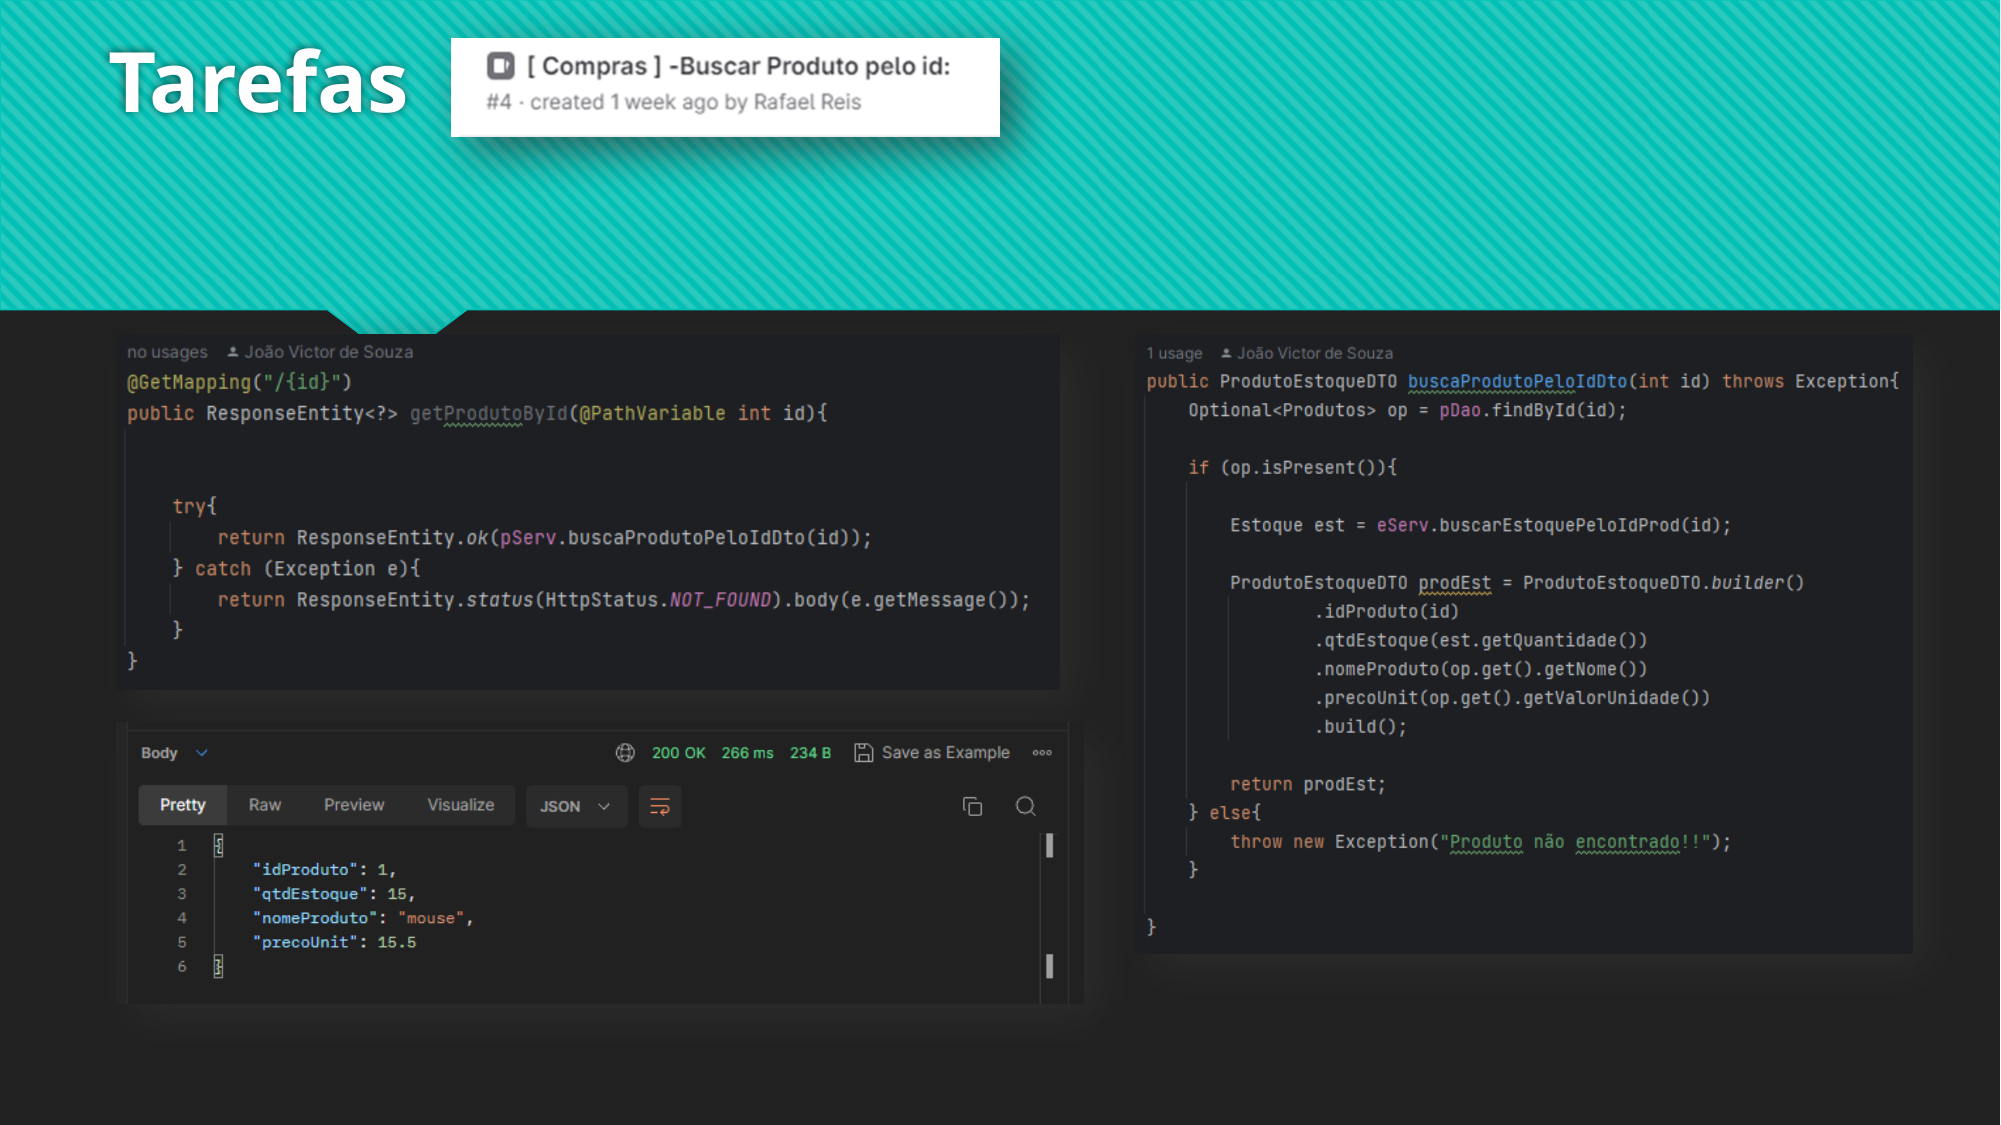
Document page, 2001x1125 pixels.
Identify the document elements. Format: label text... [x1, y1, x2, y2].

picture [451, 38, 1001, 137]
picture [1134, 333, 1913, 955]
picture [116, 721, 1084, 1004]
title Tarefas [93, 0, 1828, 137]
picture [116, 333, 1060, 691]
